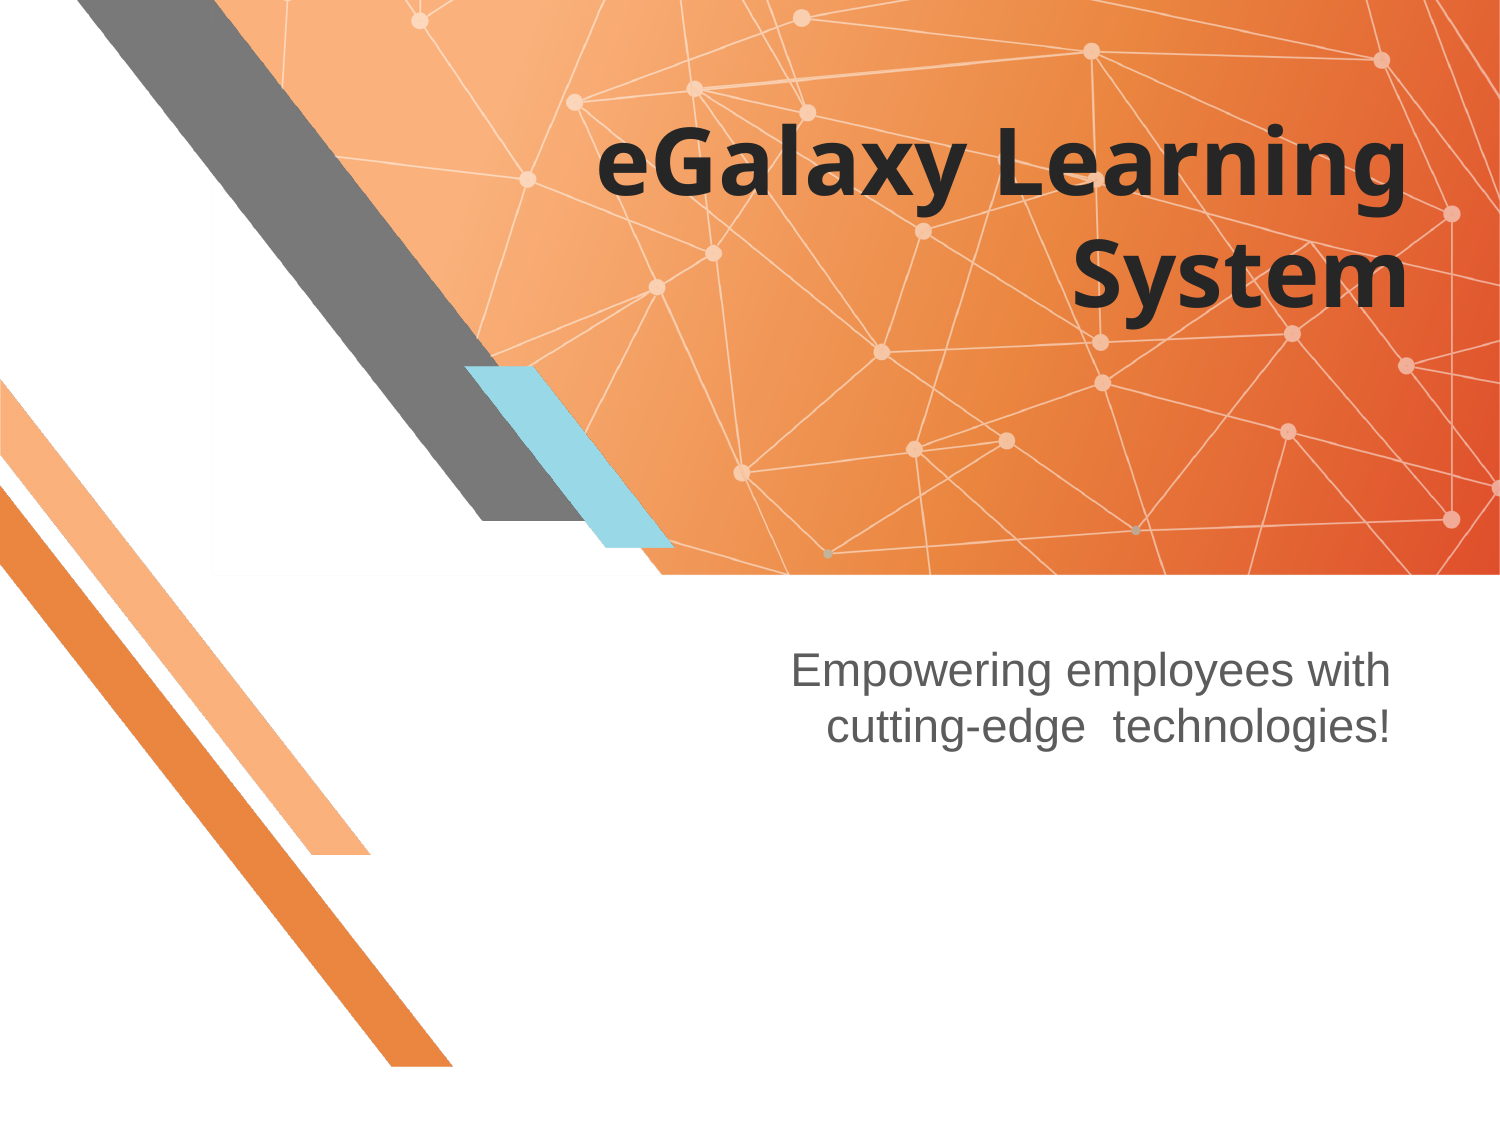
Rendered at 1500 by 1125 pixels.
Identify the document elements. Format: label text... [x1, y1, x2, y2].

picture [0, 0, 1500, 1067]
title eGalaxy Learning System [537, 212, 1412, 447]
subtitle Empowering employees with cutting-edge technologies! [774, 631, 1412, 834]
